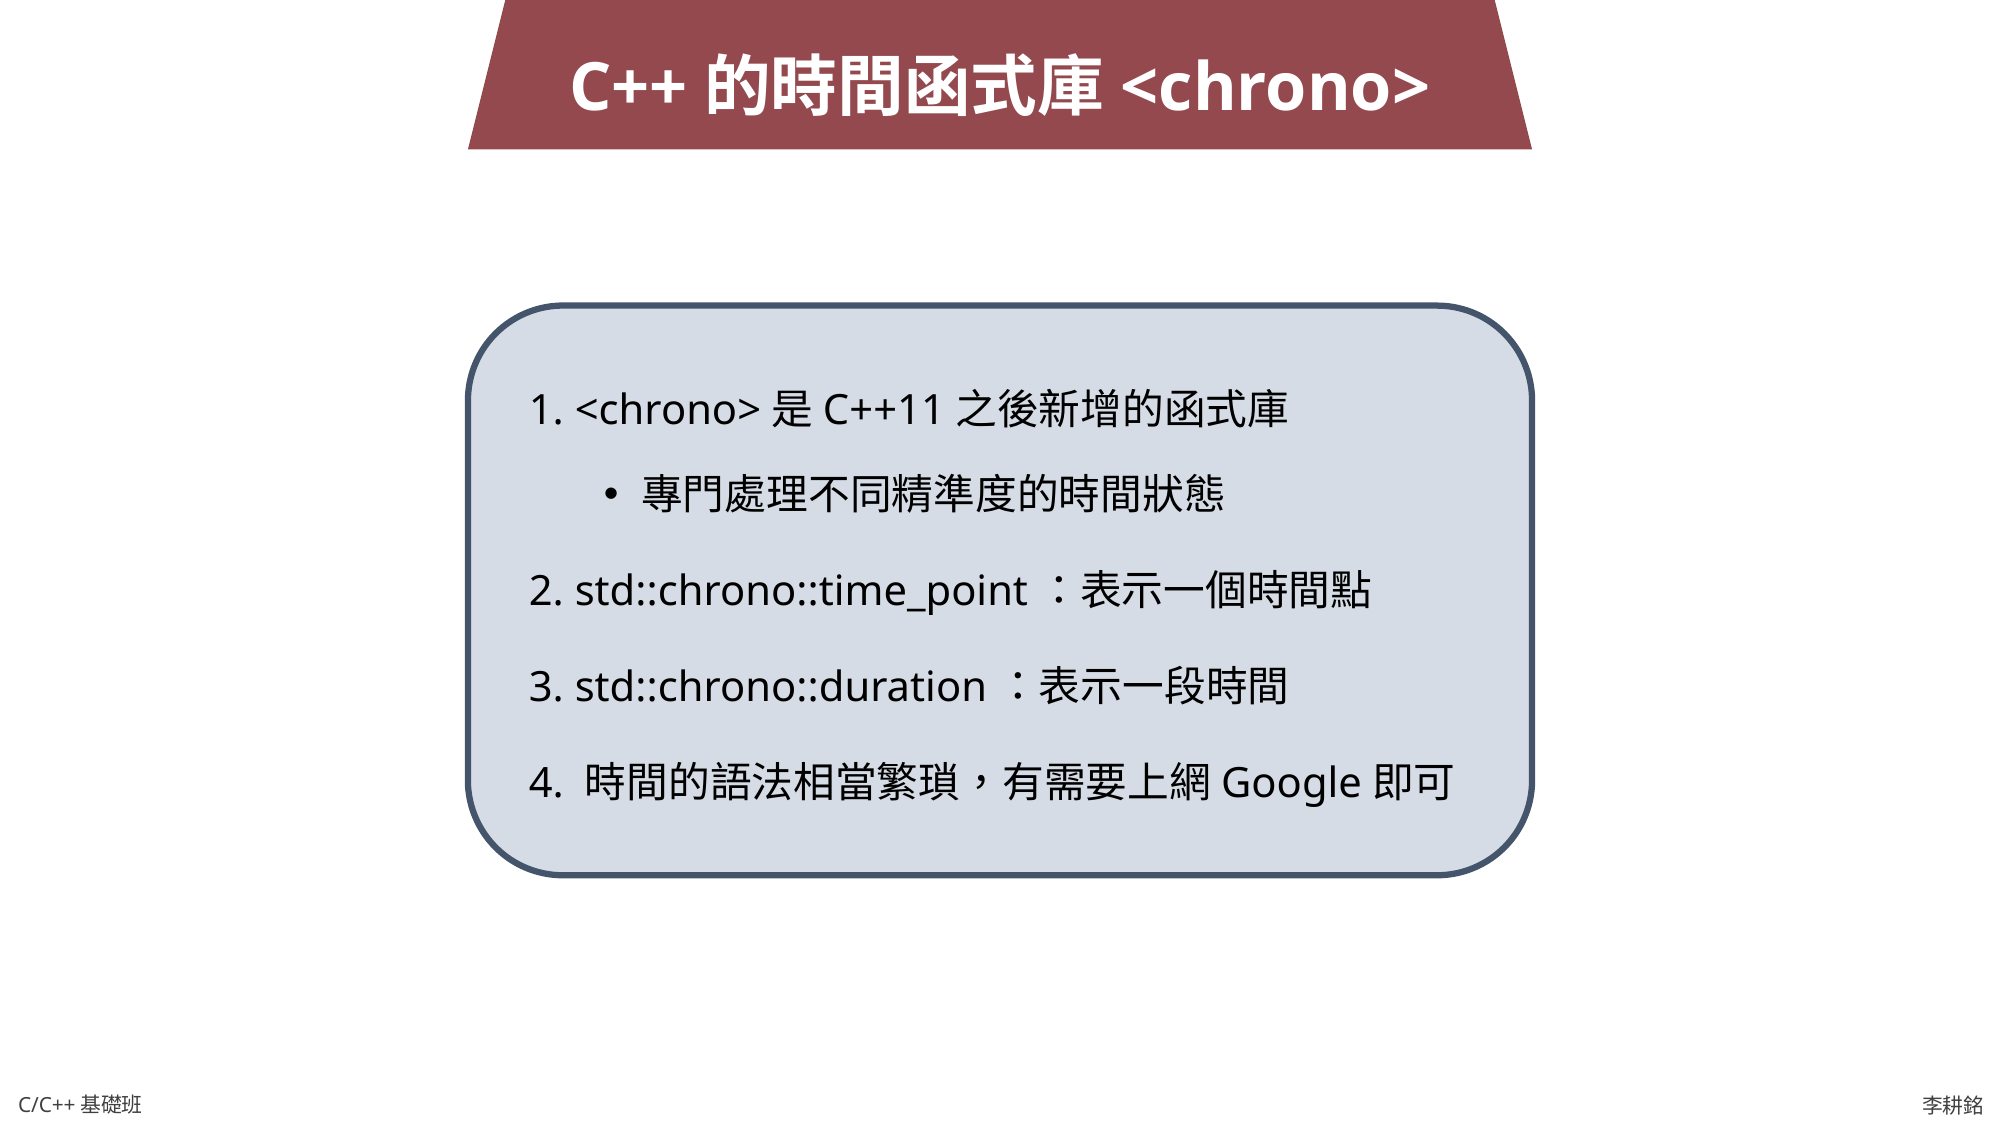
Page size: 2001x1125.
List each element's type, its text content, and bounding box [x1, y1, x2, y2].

text_box 1. <chrono>是C++11之後新增的函式庫 專門處理不同精準度的時間狀態 2. std::chrono::time_point：表示一個時間點 3. std::chrono::duration：表示一段時間 4. 時間的語法相當繁瑣，有需要上網Google即可 [513, 349, 1487, 849]
text_box C++的時間函式庫<chrono> [554, 36, 1446, 131]
text_box [466, 304, 1534, 877]
text_box 李耕銘 [1907, 1084, 2000, 1125]
text_box [466, 0, 1534, 151]
text_box C/C++基礎班 [3, 1084, 158, 1125]
